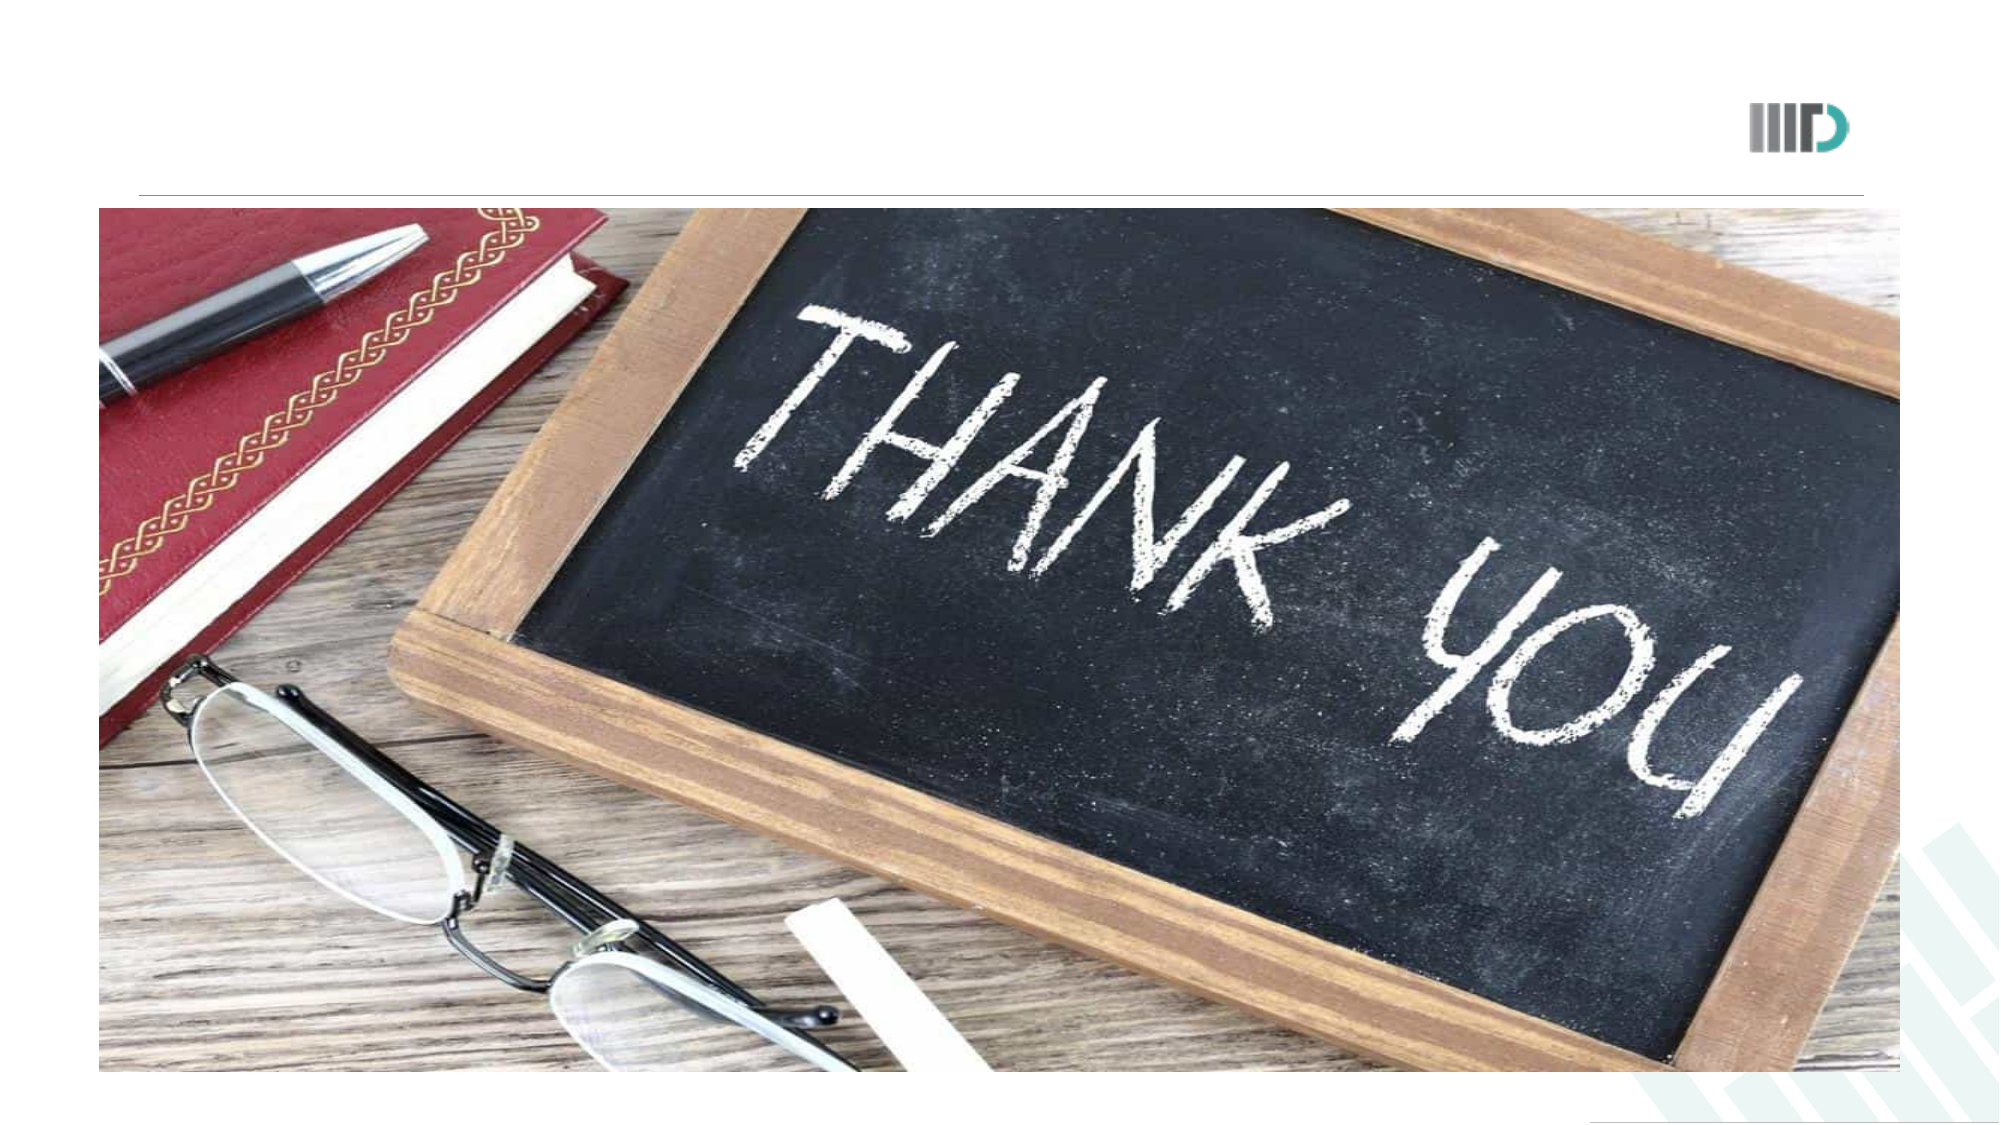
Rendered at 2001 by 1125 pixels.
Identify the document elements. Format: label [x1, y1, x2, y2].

picture [1744, 91, 1859, 165]
picture [99, 208, 2000, 1125]
